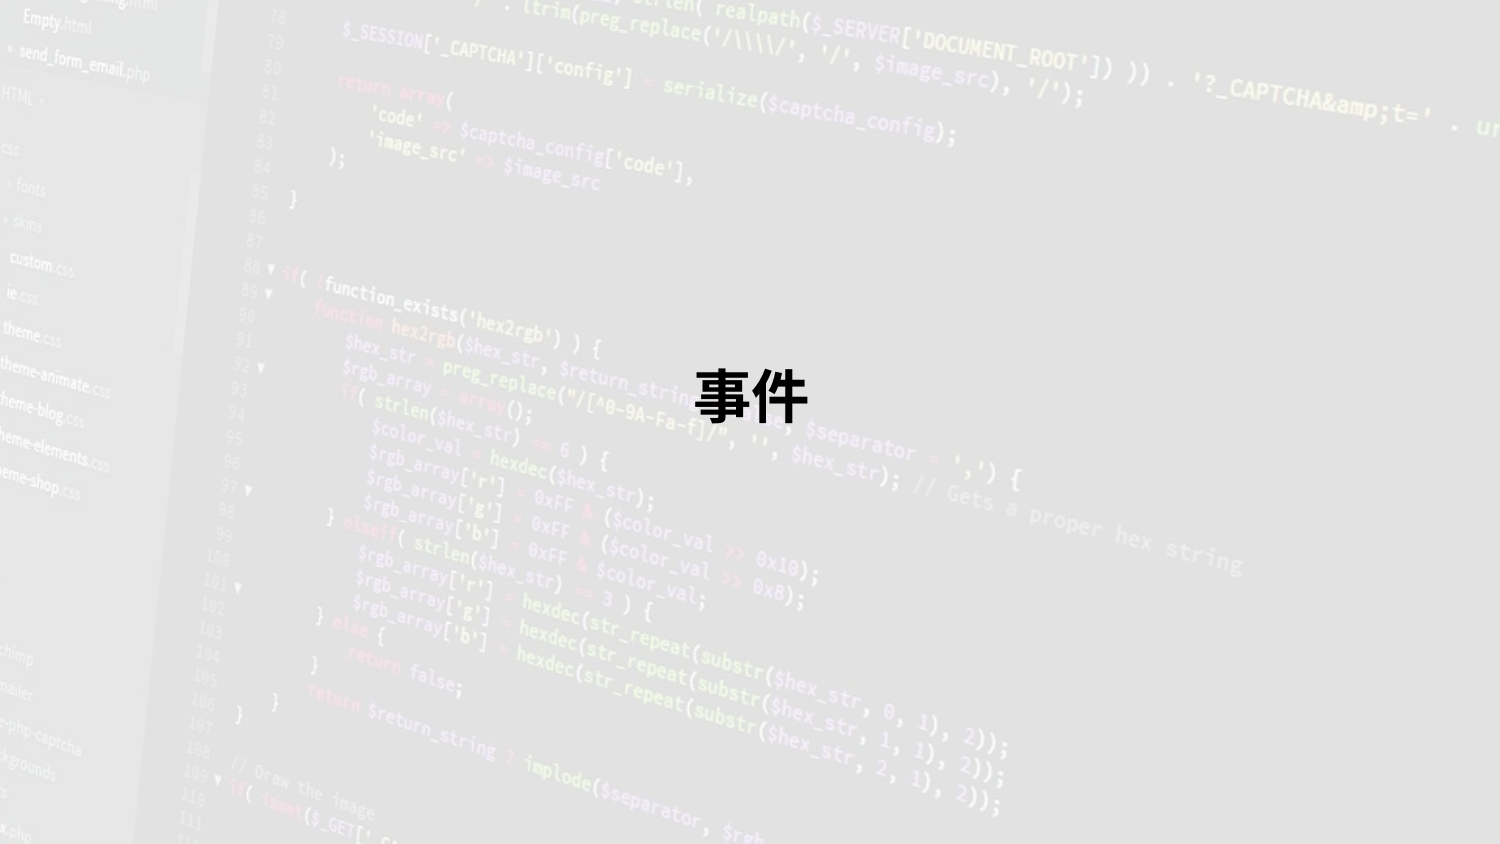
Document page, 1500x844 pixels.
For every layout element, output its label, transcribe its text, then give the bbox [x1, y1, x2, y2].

title 事件 [76, 324, 1427, 466]
